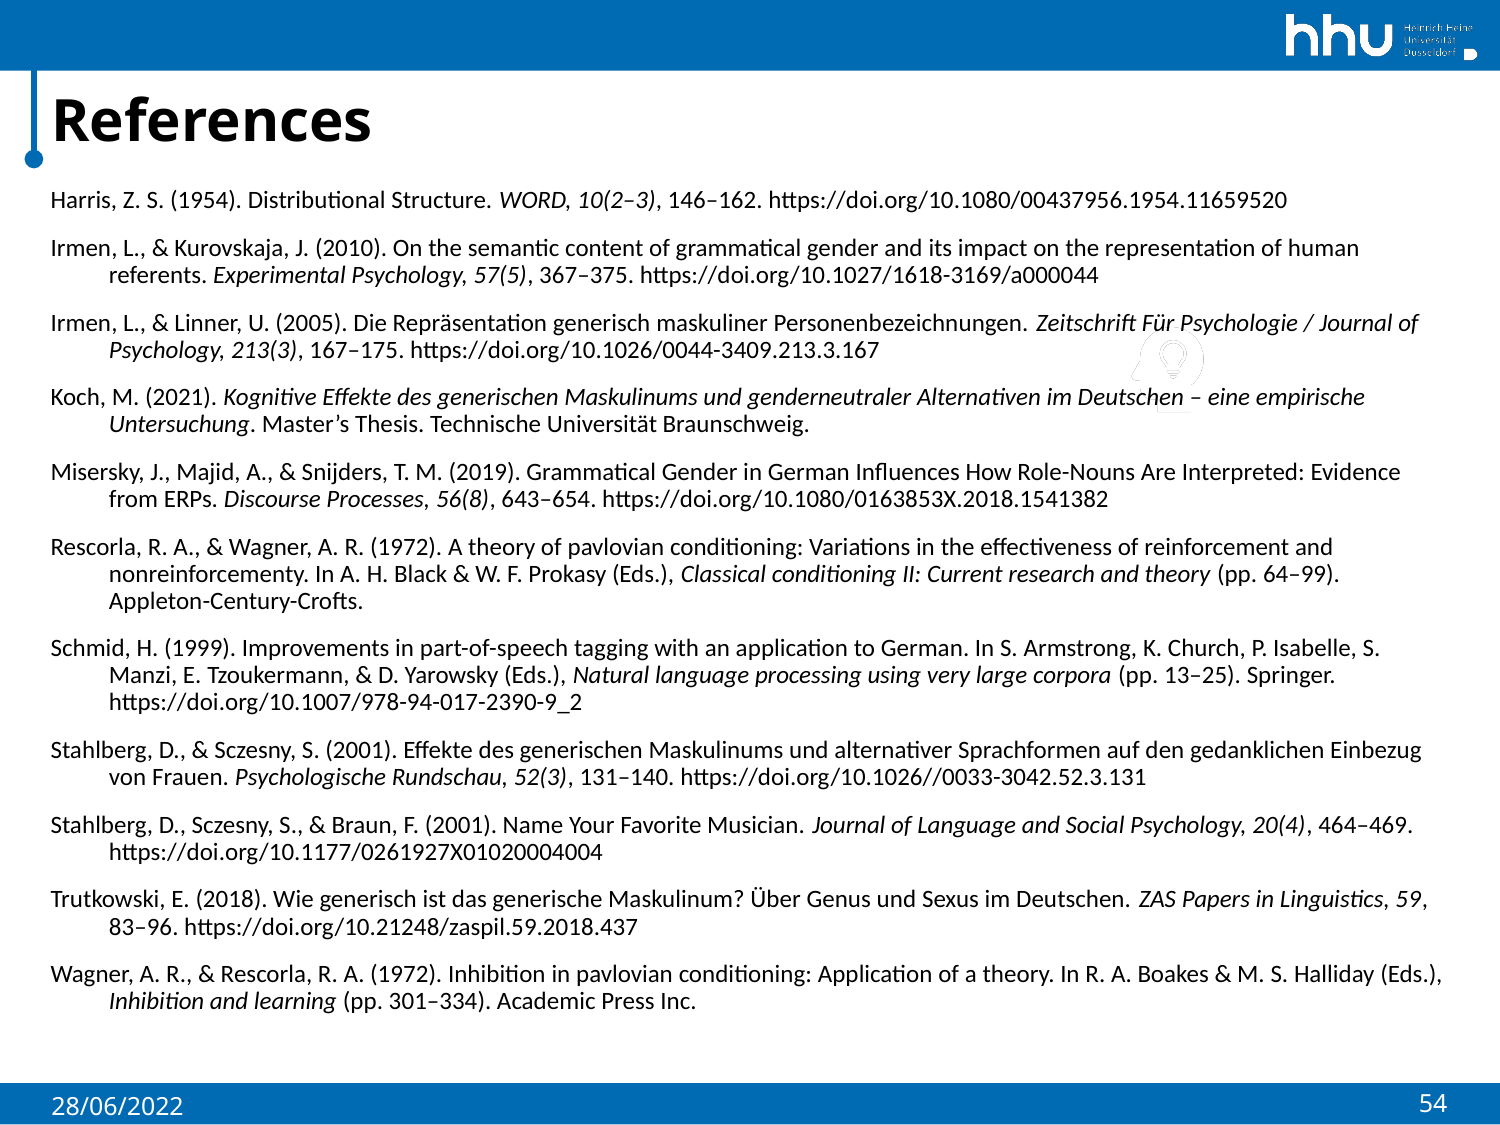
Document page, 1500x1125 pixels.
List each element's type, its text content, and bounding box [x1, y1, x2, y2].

list Harris, Z. S. (1954). Distributional Structure. WORD, 10(2–3), 146–162. https://doi.org/10.1080/00437956.1954.11659520 Irmen, L., & Kurovskaja, J. (2010). On the semantic content of grammatical gender and its impact on the representation of human referents. Experimental Psychology, 57(5), 367–375. https://doi.org/10.1027/1618-3169/a000044 Irmen, L., & Linner, U. (2005). Die Repräsentation generisch maskuliner Personenbezeichnungen. Zeitschrift Für Psychologie / Journal of Psychology, 213(3), 167–175. https://doi.org/10.1026/0044-3409.213.3.167 Koch, M. (2021). Kognitive Effekte des generischen Maskulinums und genderneutraler Alternativen im Deutschen – eine empirische Untersuchung. Master’s Thesis. Technische Universität Braunschweig. Misersky, J., Majid, A., & Snijders, T. M. (2019). Grammatical Gender in German Influences How Role-Nouns Are Interpreted: Evidence from ERPs. Discourse Processes, 56(8), 643–654. https://doi.org/10.1080/0163853X.2018.1541382 Rescorla, R. A., & Wagner, A. R. (1972). A theory of pavlovian conditioning: Variations in the effectiveness of reinforcement and nonreinforcementy. In A. H. Black & W. F. Prokasy (Eds.), Classical conditioning II: Current research and theory (pp. 64–99). Appleton-Century-Crofts. Schmid, H. (1999). Improvements in part-of-speech tagging with an application to German. In S. Armstrong, K. Church, P. Isabelle, S. Manzi, E. Tzoukermann, & D. Yarowsky (Eds.), Natural language processing using very large corpora (pp. 13–25). Springer. https://doi.org/10.1007/978-94-017-2390-9_2 Stahlberg, D., & Sczesny, S. (2001). Effekte des generischen Maskulinums und alternativer Sprachformen auf den gedanklichen Einbezug von Frauen. Psychologische Rundschau, 52(3), 131–140. https://doi.org/10.1026//0033-3042.52.3.131 Stahlberg, D., Sczesny, S., & Braun, F. (2001). Name Your Favorite Musician. Journal of Language and Social Psychology, 20(4), 464–469. https://doi.org/10.1177/0261927X01020004004 Trutkowski, E. (2018). Wie generisch ist das generische Maskulinum? Über Genus und Sexus im Deutschen. ZAS Papers in Linguistics, 59, 83–96. https://doi.org/10.21248/zaspil.59.2018.437 Wagner, A. R., & Rescorla, R. A. (1972). Inhibition in pavlovian conditioning: Application of a theory. In R. A. Boakes & M. S. Halliday (Eds.), Inhibition and learning (pp. 301–334). Academic Press Inc. [35, 179, 1463, 1064]
picture [1257, 0, 1500, 84]
slide_number 54 [1125, 1074, 1463, 1125]
title References [36, 87, 1464, 159]
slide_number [36, 1075, 374, 1125]
